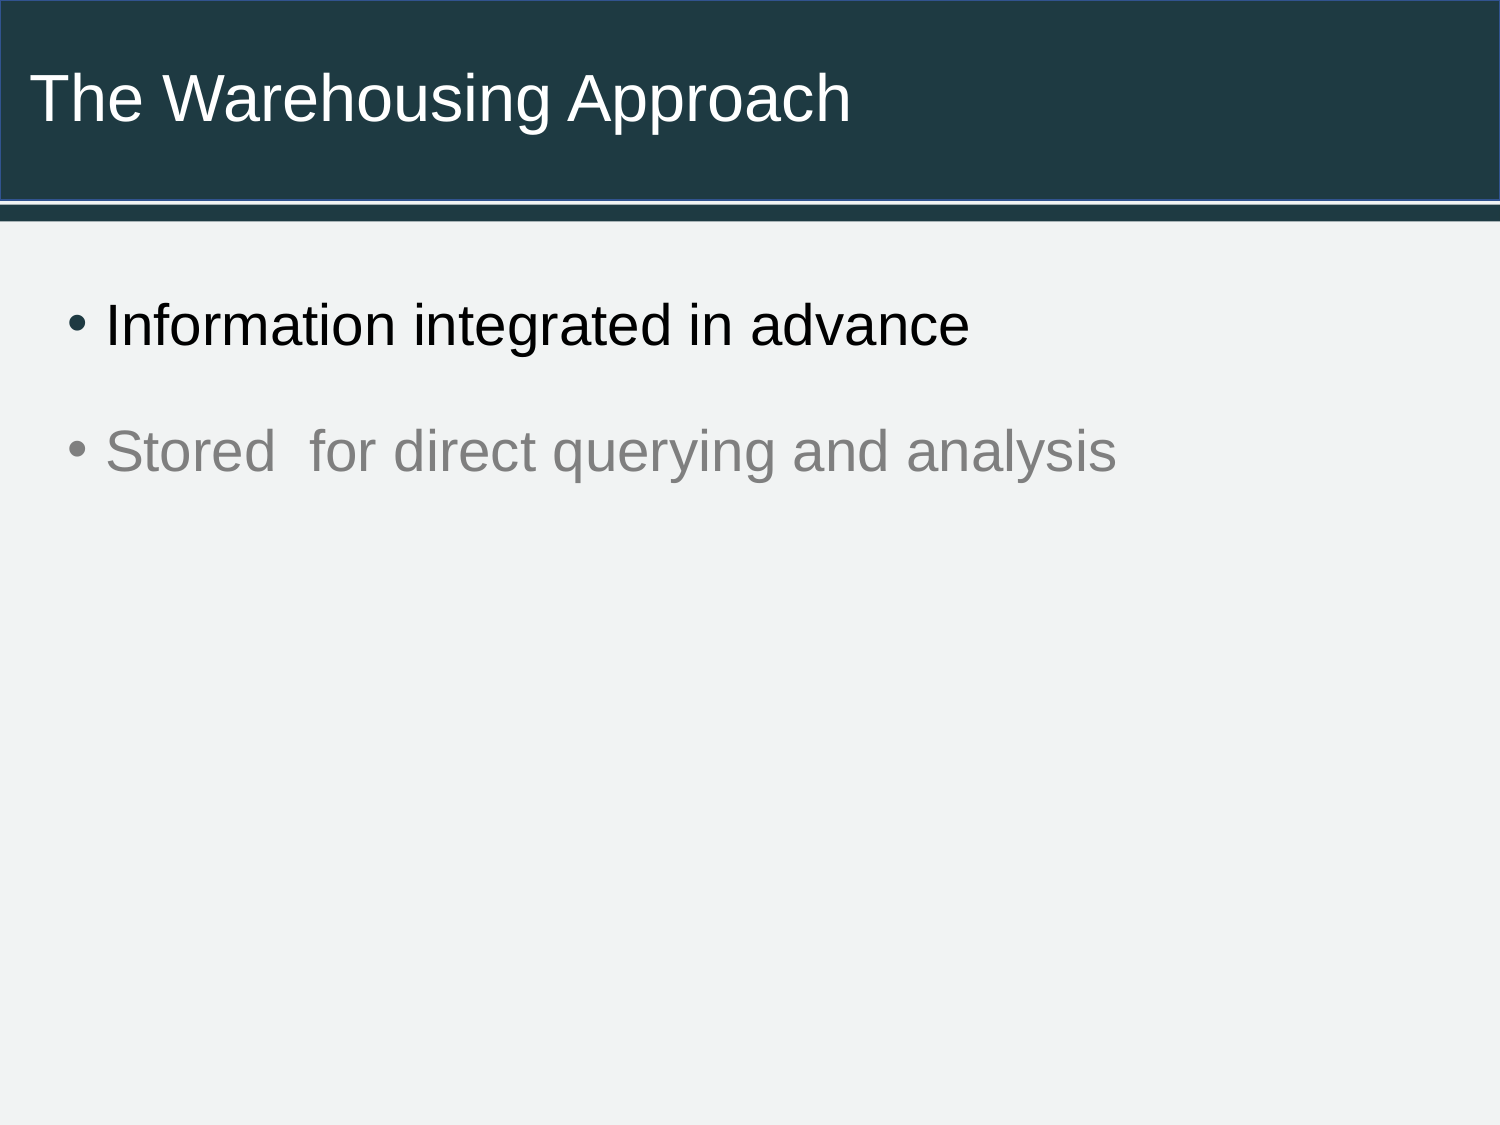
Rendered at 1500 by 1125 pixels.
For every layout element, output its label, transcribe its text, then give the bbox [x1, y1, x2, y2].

list Information integrated in advance Stored for direct querying and analysis [52, 245, 1448, 1096]
title The Warehousing Approach [14, 0, 1500, 200]
